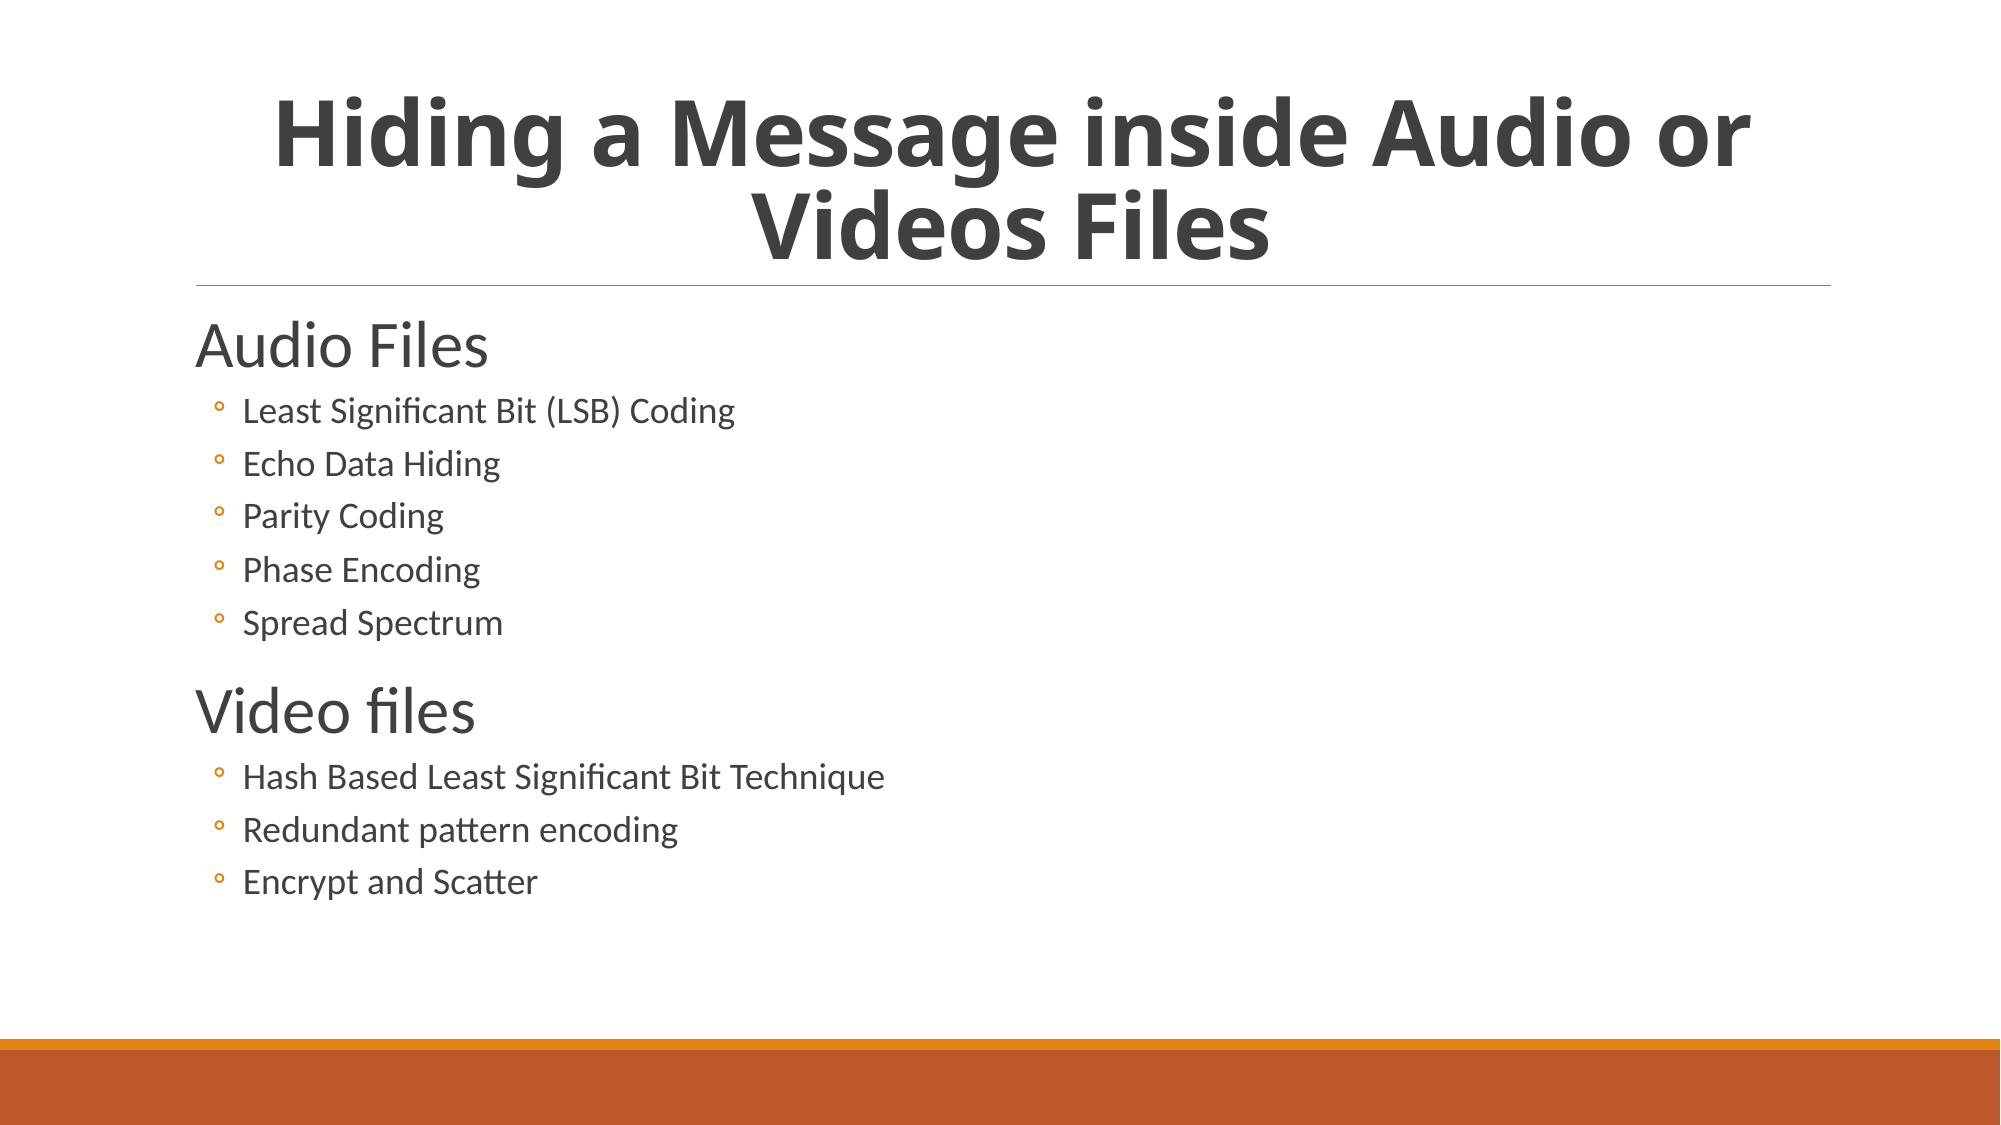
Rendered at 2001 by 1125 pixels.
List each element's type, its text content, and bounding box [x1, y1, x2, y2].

list Audio Files Least Significant Bit (LSB) Coding Echo Data Hiding Parity Coding Phase Encoding Spread Spectrum Video files Hash Based Least Significant Bit Technique Redundant pattern encoding Encrypt and Scatter [180, 302, 1830, 963]
title Hiding a Message inside Audio or Videos Files [193, 105, 1830, 286]
